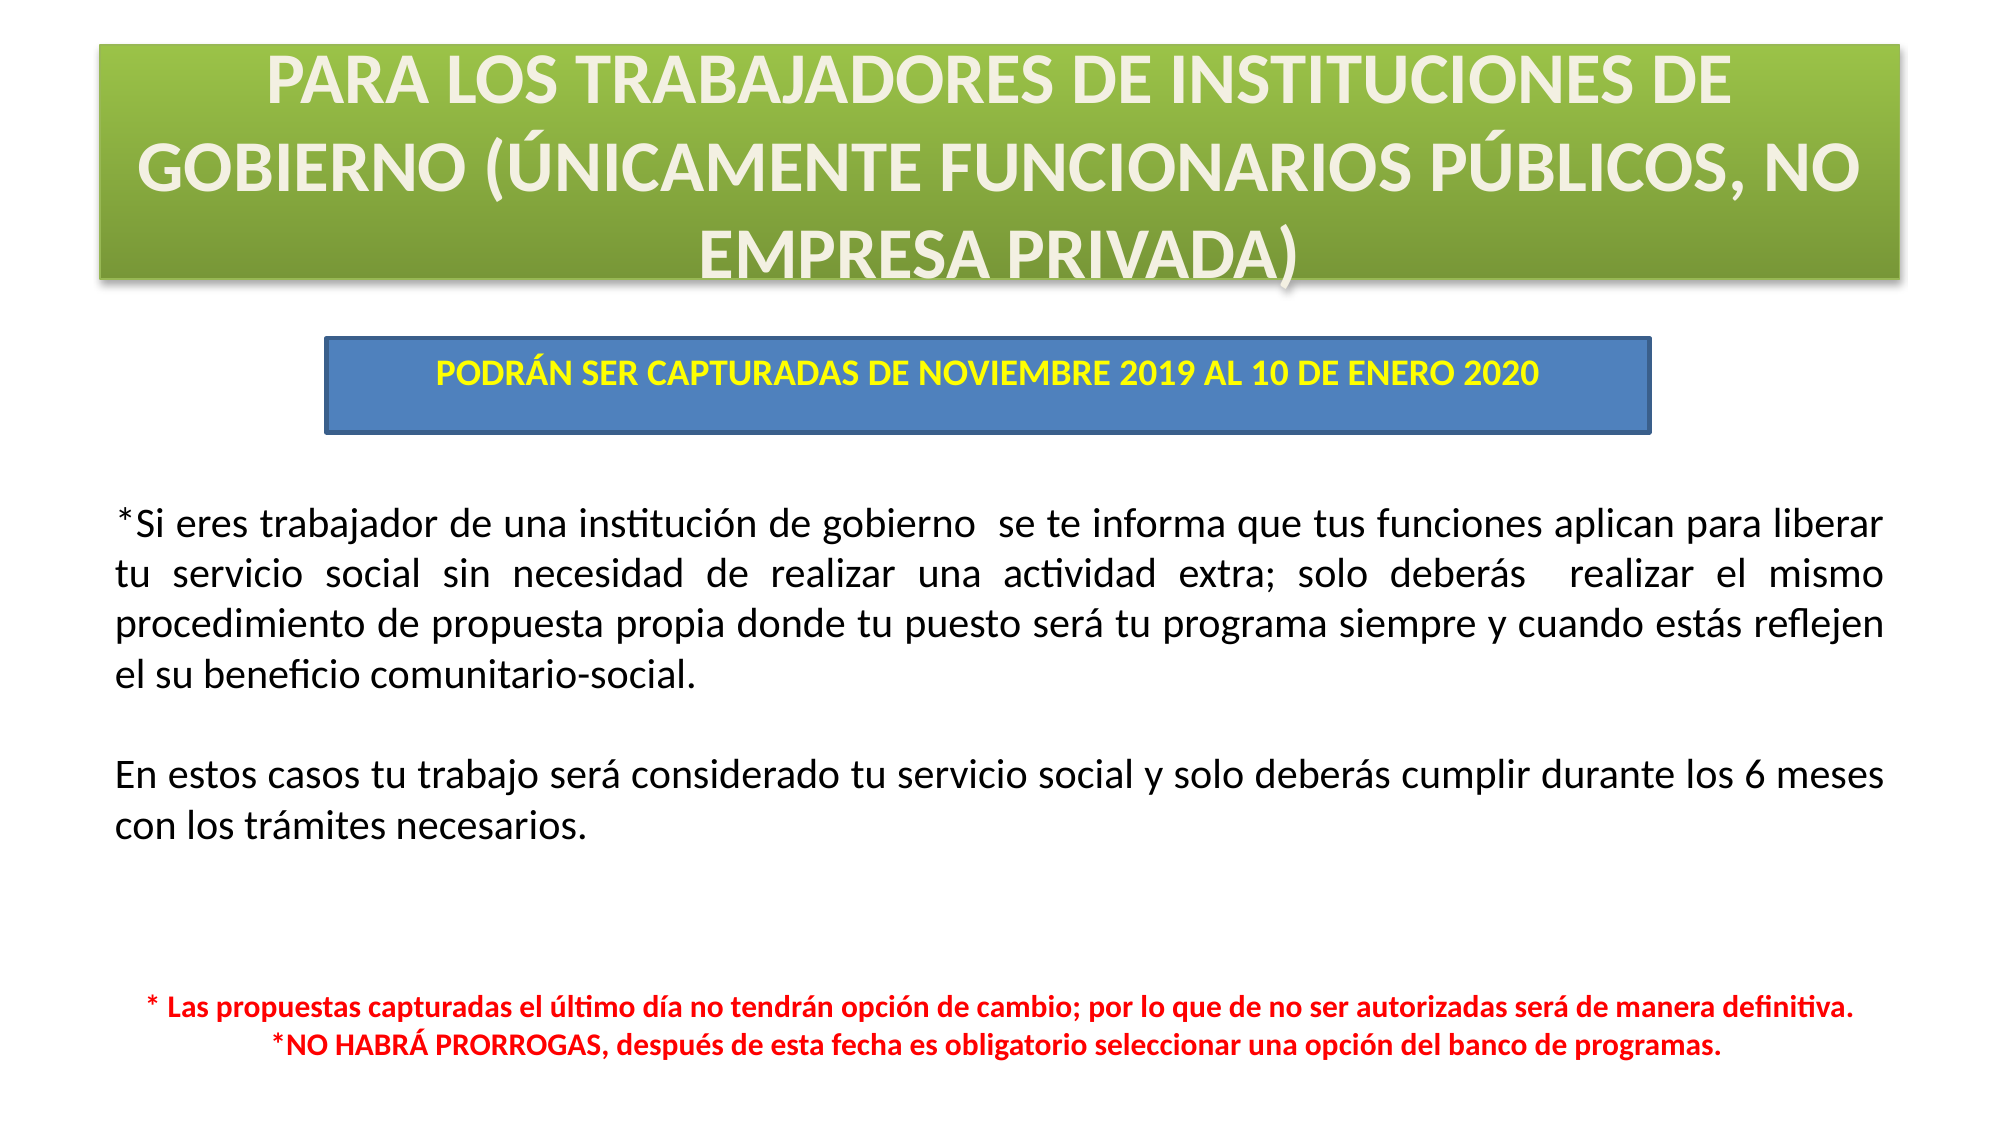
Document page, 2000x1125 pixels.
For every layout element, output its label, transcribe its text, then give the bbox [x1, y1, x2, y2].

list *Si eres trabajador de una institución de gobierno se te informa que tus funciones aplican para liberar tu servicio social sin necesidad de realizar una actividad extra; solo deberás realizar el mismo procedimiento de propuesta propia donde tu puesto será tu programa siempre y cuando estás reflejen el su beneficio comunitario-social. En estos casos tu trabajo será considerado tu servicio social y solo deberás cumplir durante los 6 meses con los trámites necesarios. * Las propuestas capturadas el último día no tendrán opción de cambio; por lo que de no ser autorizadas será de manera definitiva. *NO HABRÁ PRORROGAS, después de esta fecha es obligatorio seleccionar una opción del banco de programas. [99, 327, 1900, 1071]
text_box PODRÁN SER CAPTURADAS DE NOVIEMBRE 2019 AL 10 DE ENERO 2020 [324, 336, 1652, 435]
title PARA LOS TRABAJADORES DE INSTITUCIONES DE GOBIERNO (ÚNICAMENTE FUNCIONARIOS PÚBLICOS, NO EMPRESA PRIVADA) [99, 44, 1900, 280]
